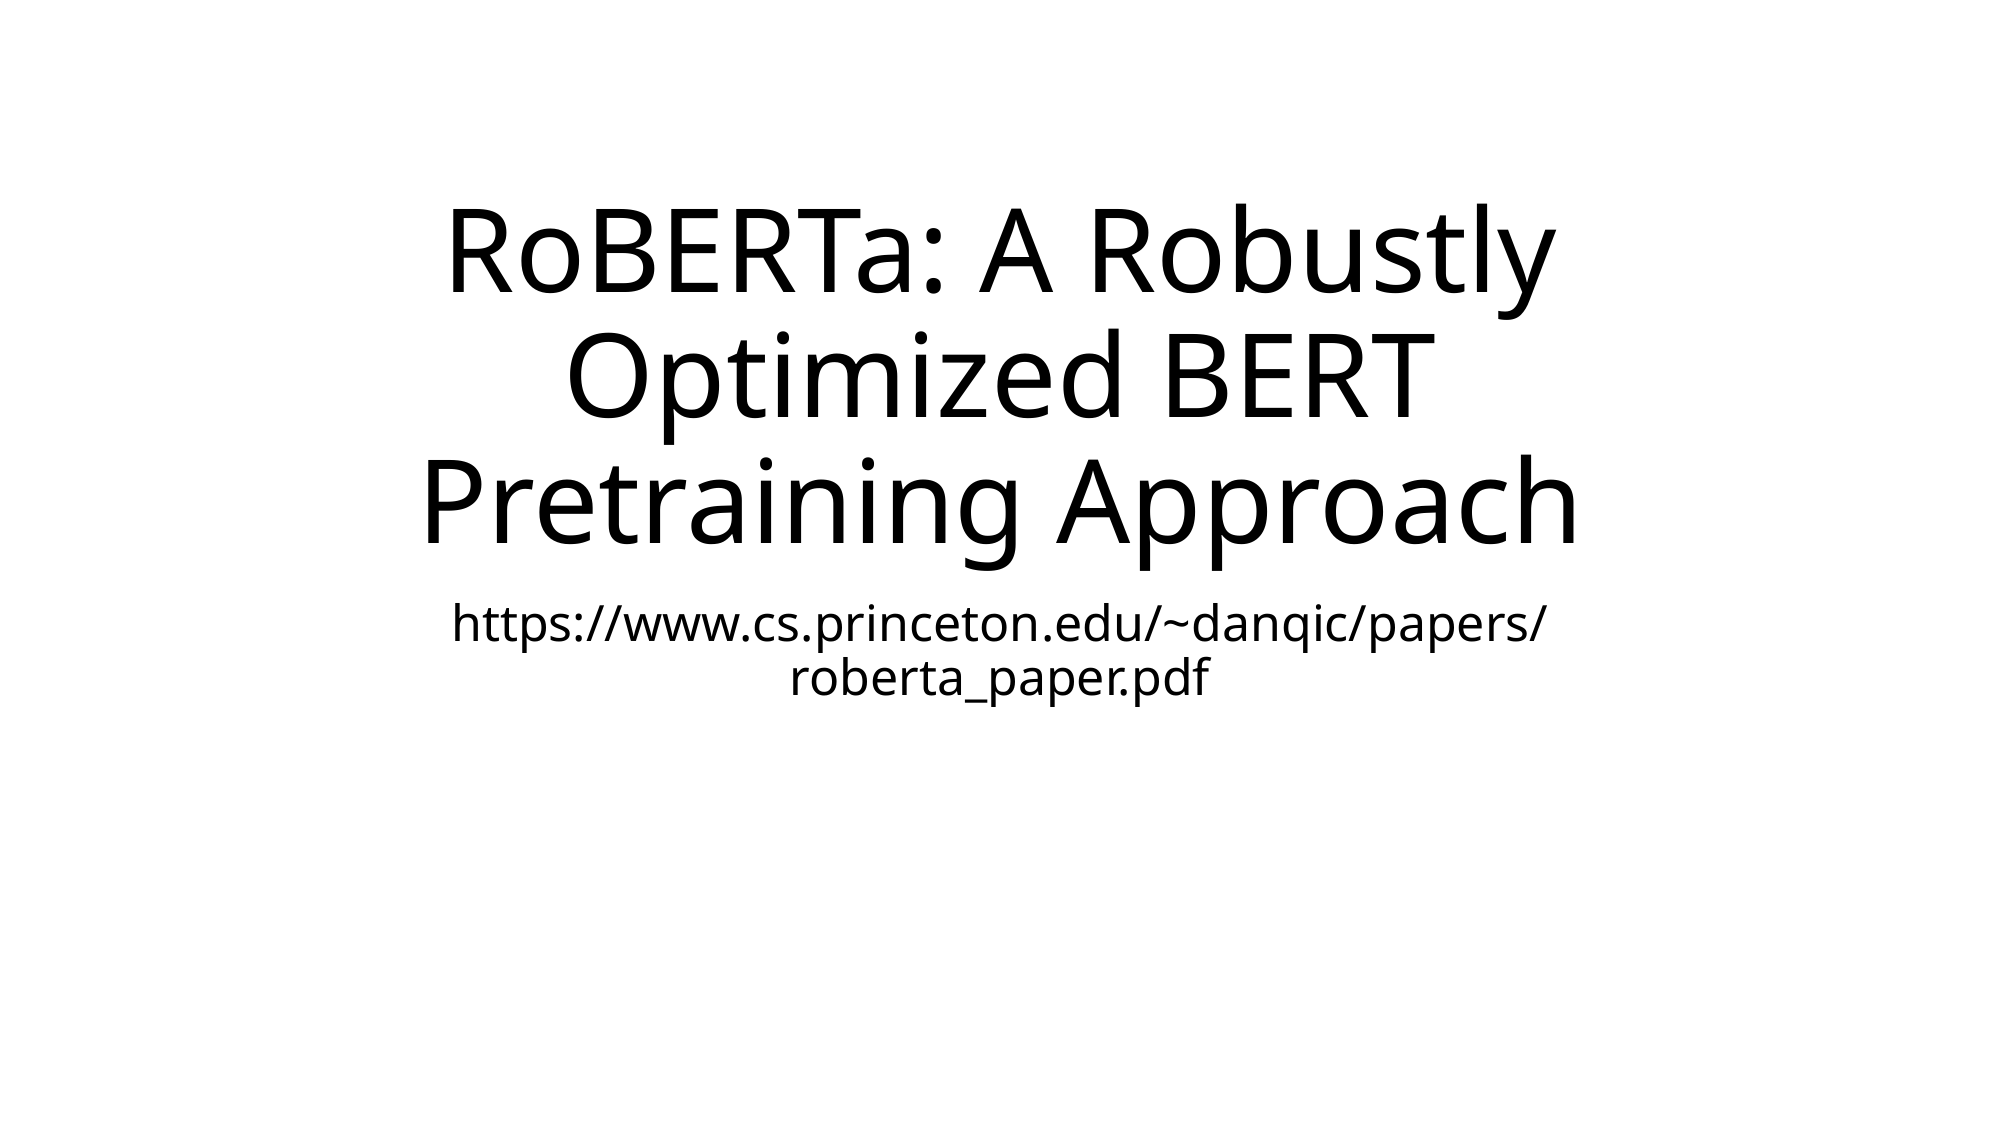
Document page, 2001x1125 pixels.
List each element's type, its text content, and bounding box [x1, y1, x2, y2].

title RoBERTa: A Robustly Optimized BERT Pretraining Approach [249, 184, 1750, 576]
subtitle https://www.cs.princeton.edu/~danqic/papers/roberta_paper.pdf [249, 590, 1750, 863]
